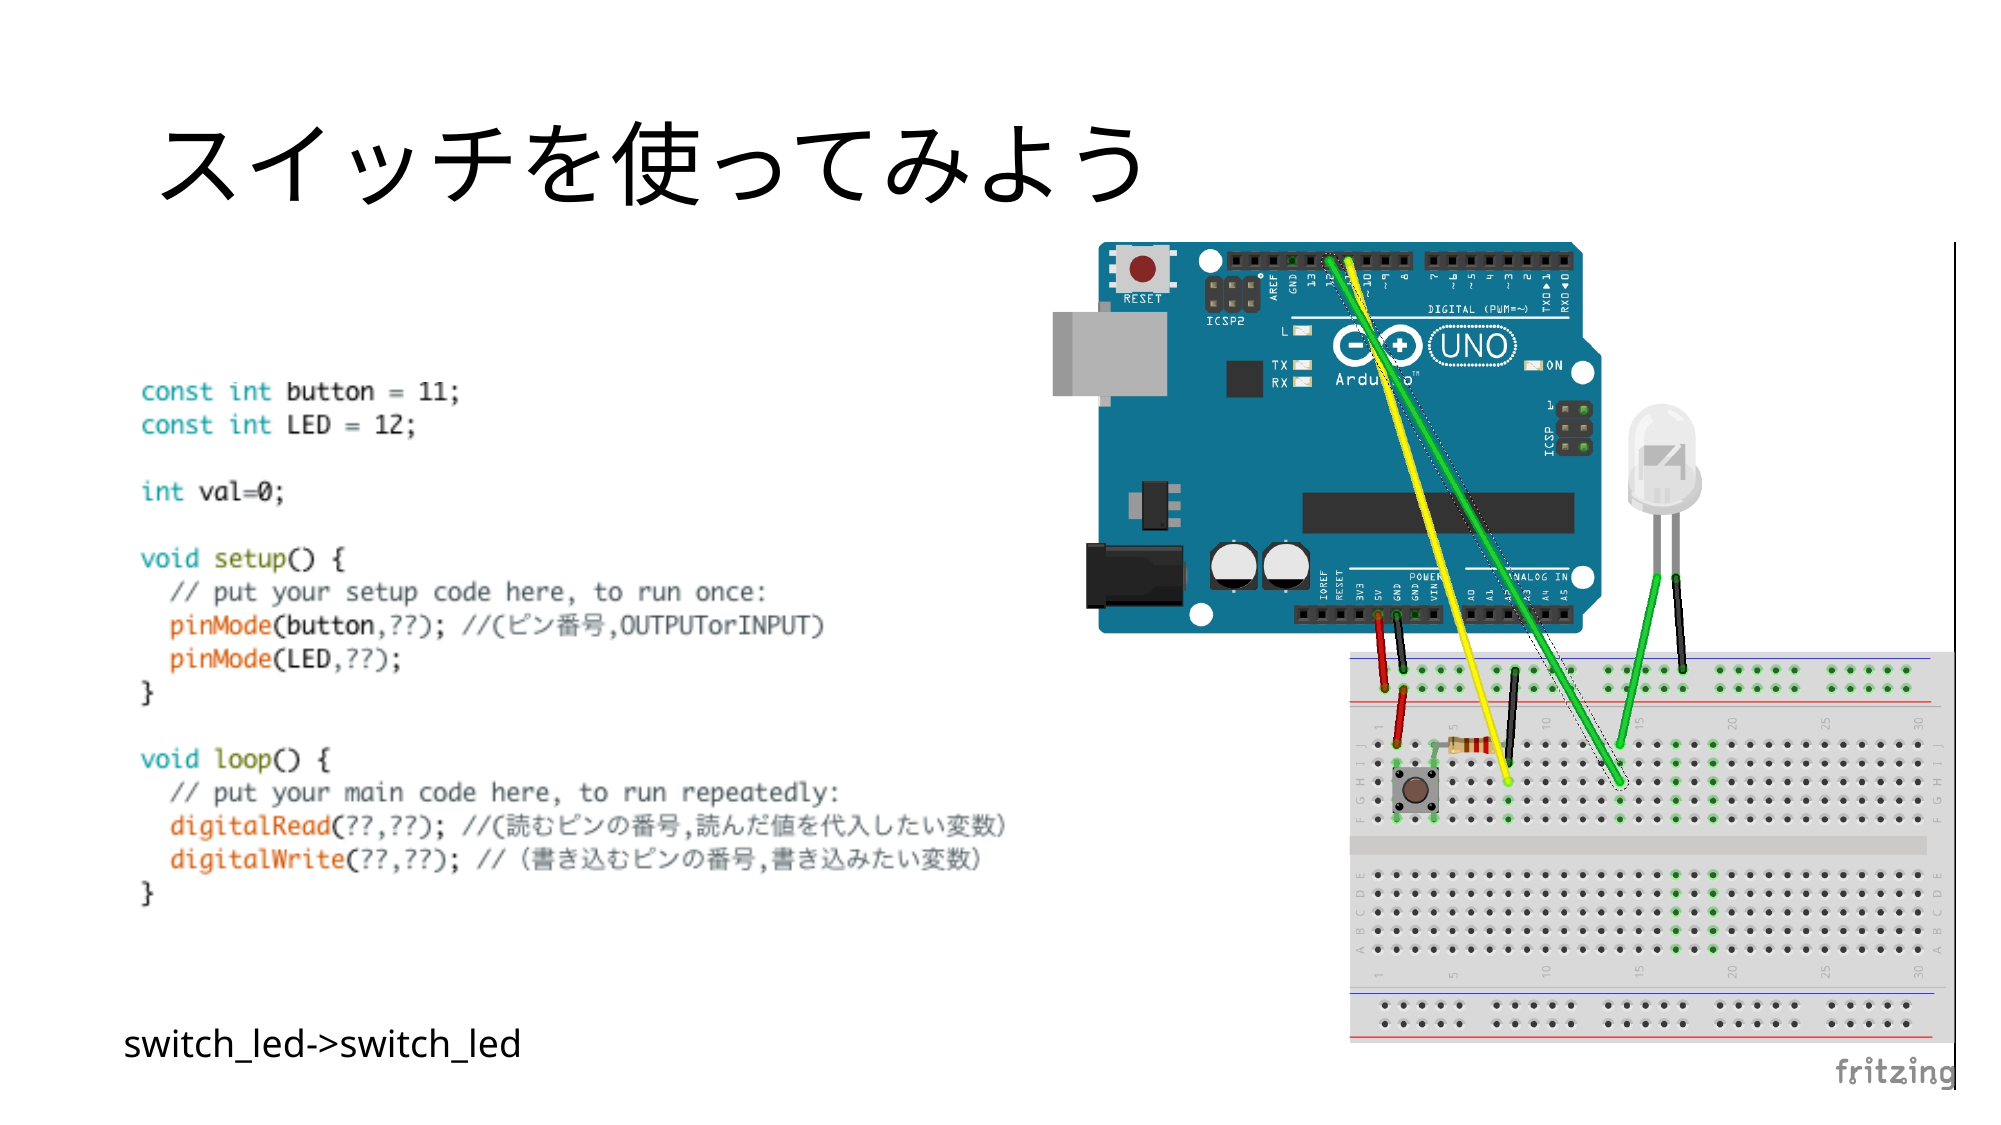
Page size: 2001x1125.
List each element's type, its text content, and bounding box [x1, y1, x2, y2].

text_box switch_led->switch_led [108, 1012, 538, 1073]
picture [137, 242, 1956, 1090]
title スイッチを使ってみよう [137, 59, 1863, 278]
